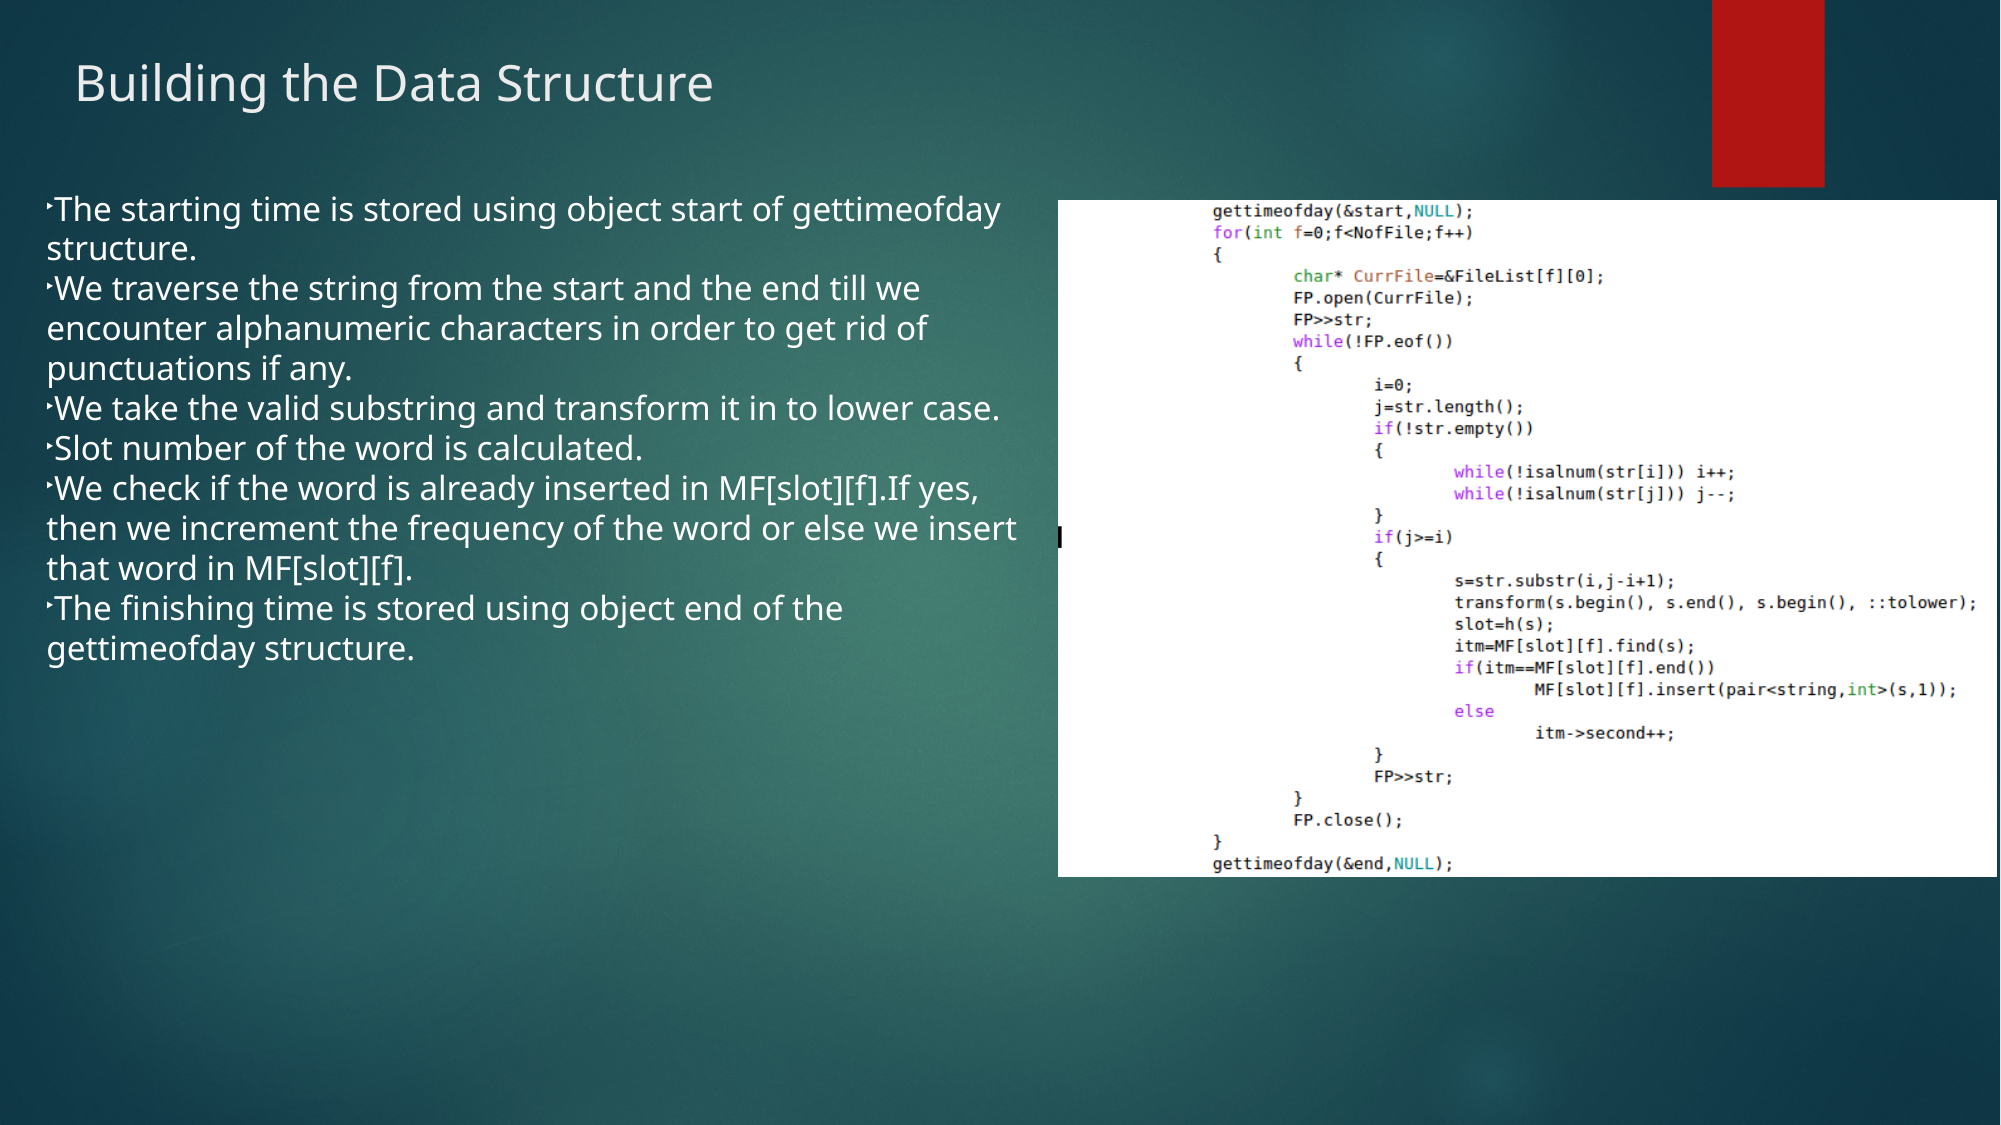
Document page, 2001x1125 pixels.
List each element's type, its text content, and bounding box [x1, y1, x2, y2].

text_box The starting time is stored using object start of gettimeofday structure. We traverse the string from the start and the end till we encounter alphanumeric characters in order to get rid of punctuations if any. We take the valid substring and transform it in to lower case. Slot number of the word is calculated. We check if the word is already inserted in MF[slot][f].If yes, then we increment the frequency of the word or else we insert that word in MF[slot][f]. The finishing time is stored using object end of the gettimeofday structure. [31, 180, 1060, 972]
picture [0, 0, 2001, 1125]
text_box Building the Data Structure [60, 44, 1603, 138]
